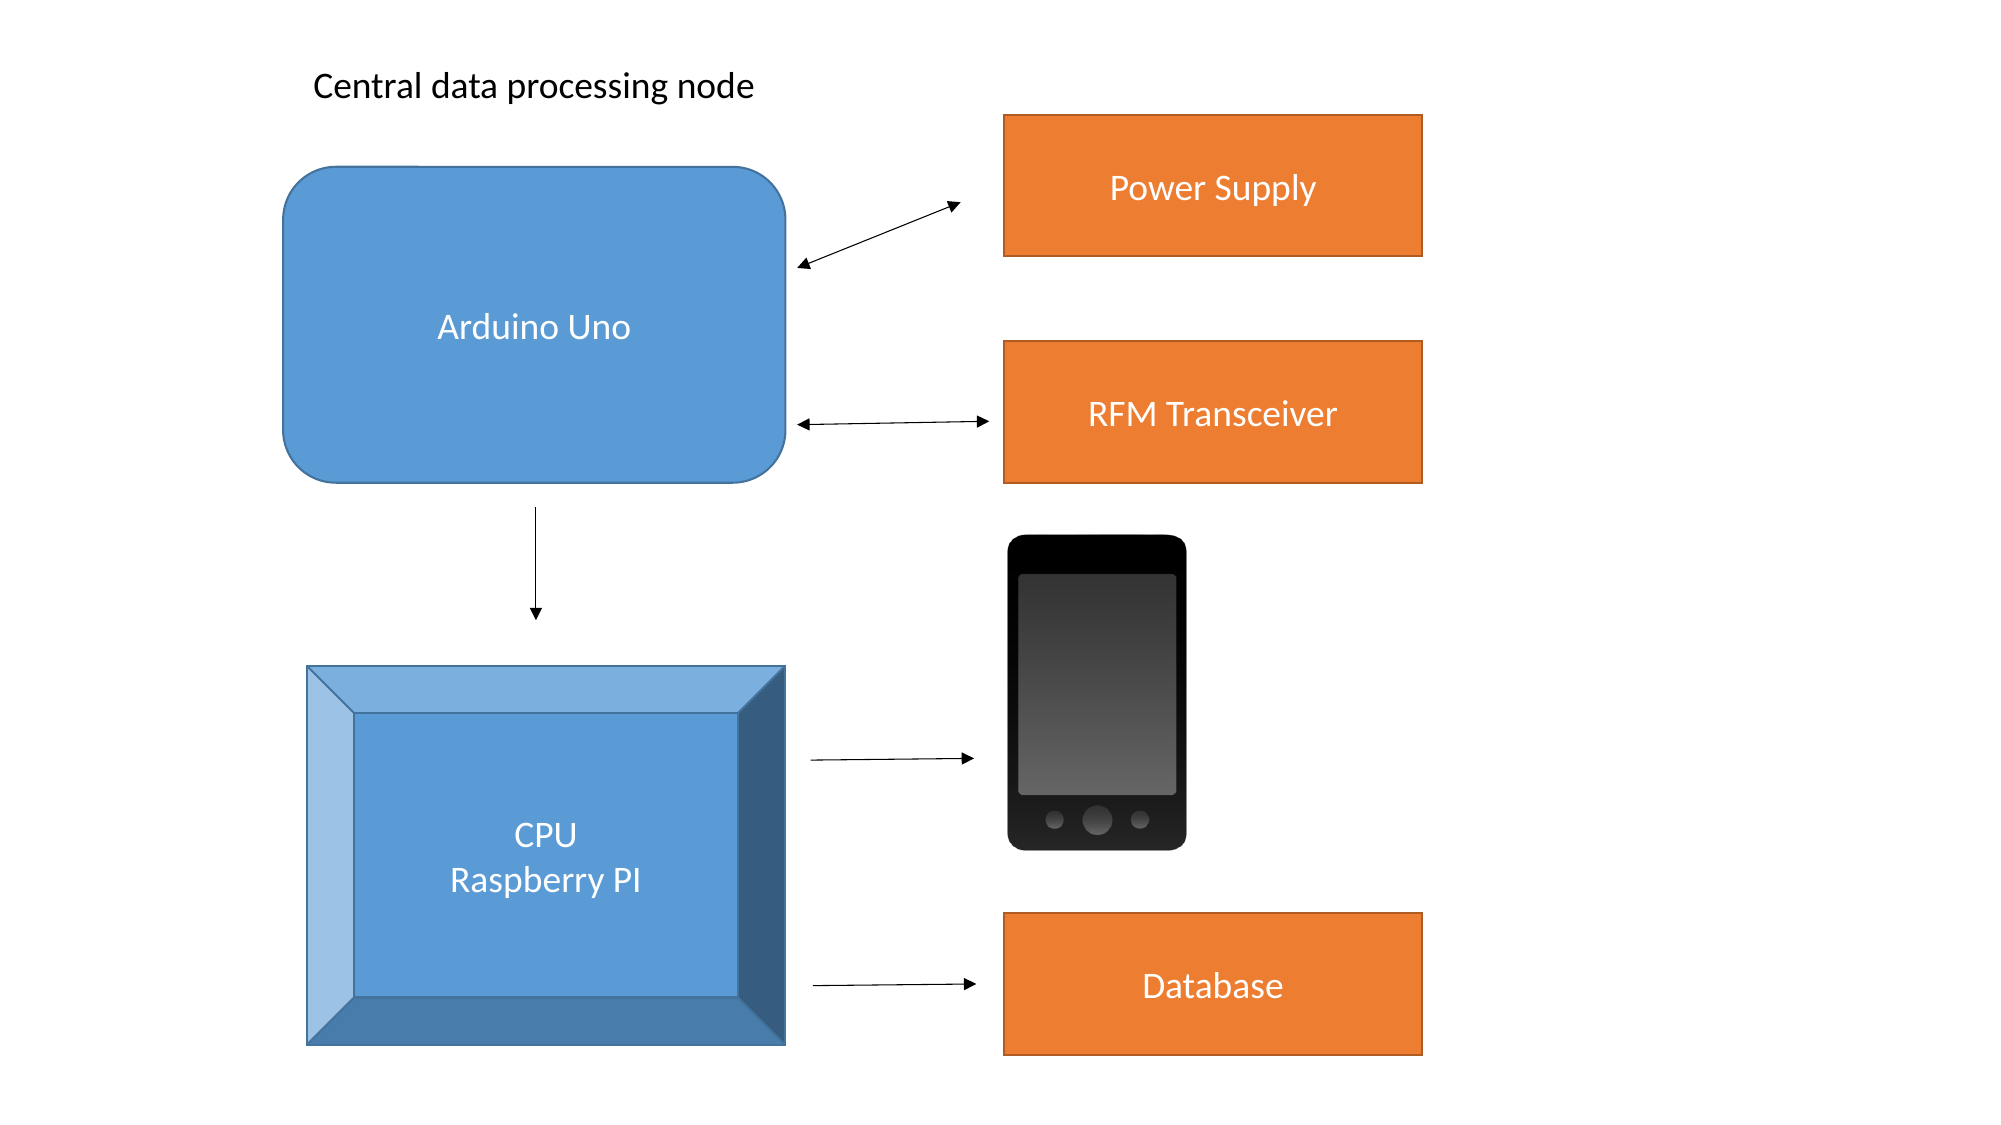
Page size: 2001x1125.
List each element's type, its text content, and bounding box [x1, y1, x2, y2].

text_box Power Supply [1003, 114, 1423, 257]
picture [1003, 529, 1191, 856]
text_box Central data processing node [292, 53, 777, 114]
text_box Arduino Uno [282, 165, 787, 484]
text_box CPU Raspberry PI [306, 664, 787, 1046]
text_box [797, 421, 990, 425]
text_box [797, 202, 961, 268]
text_box Database [1003, 912, 1423, 1056]
text_box RFM Transceiver [1003, 340, 1423, 484]
